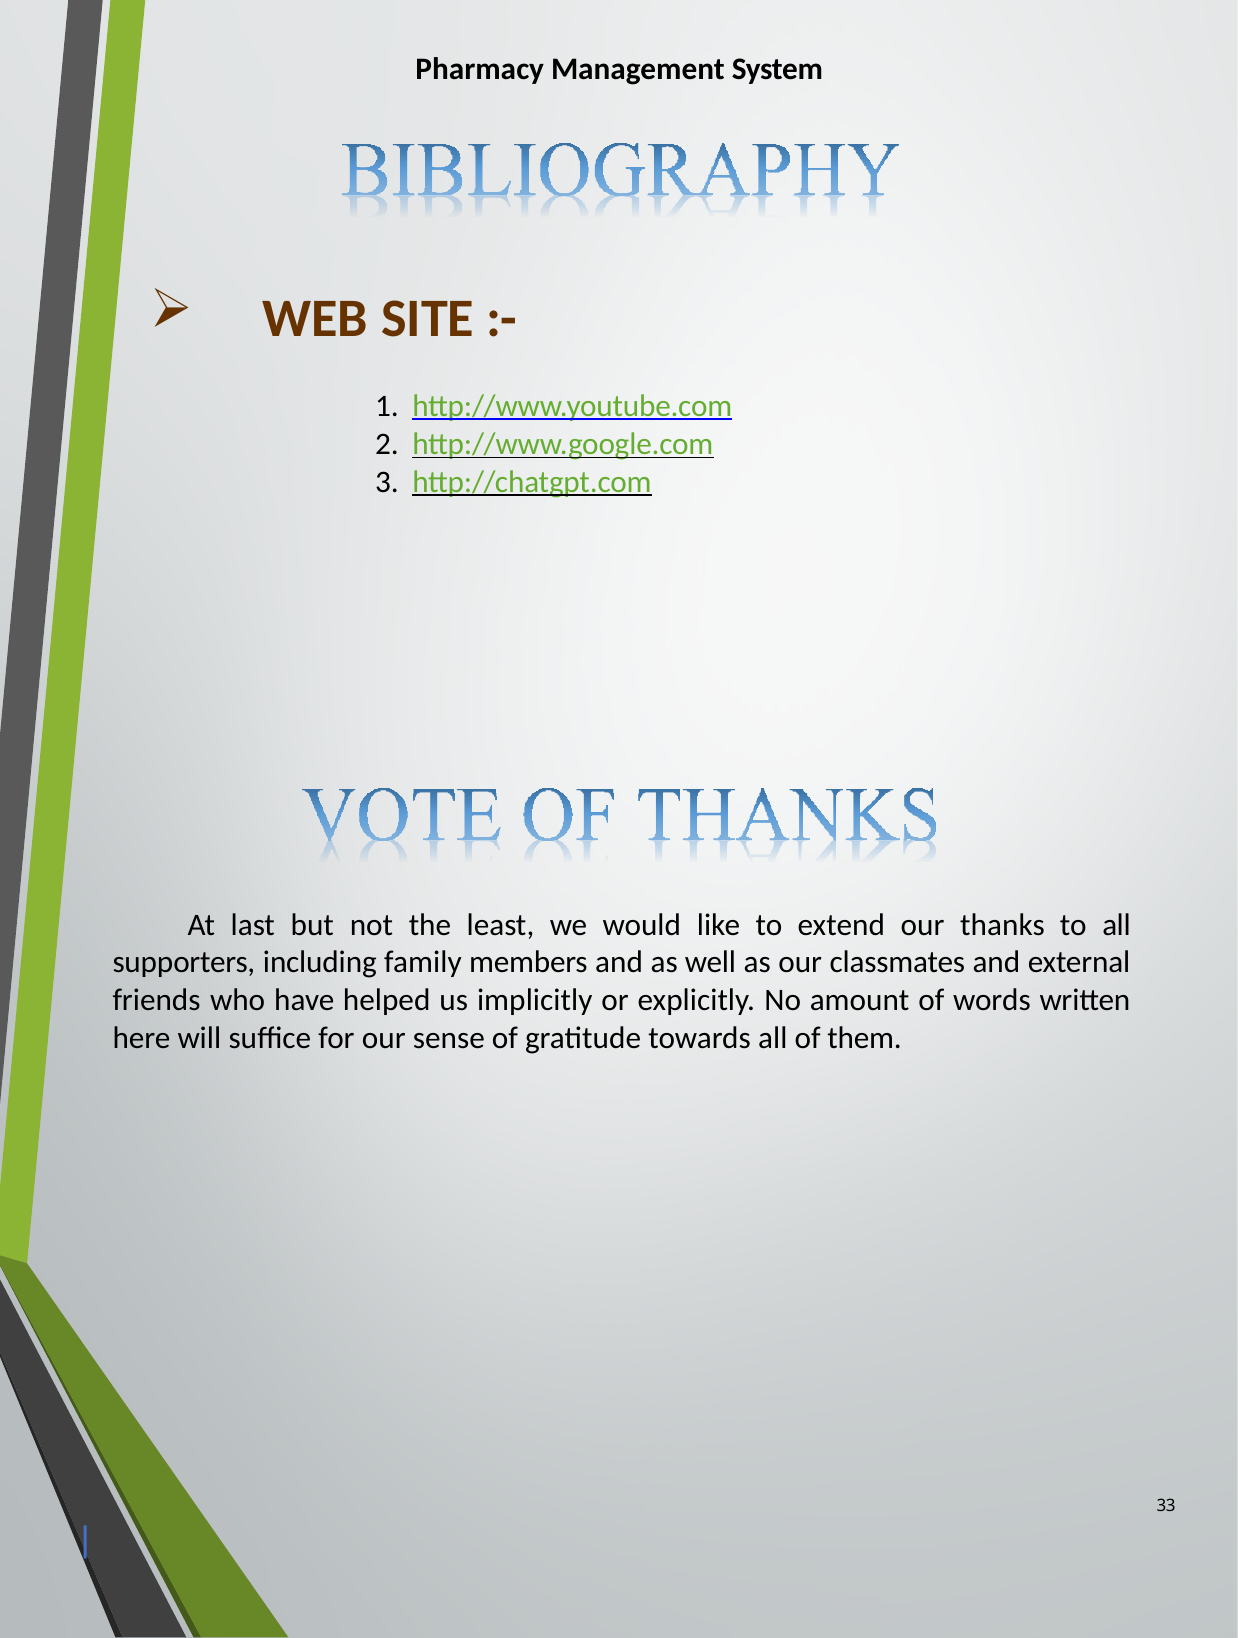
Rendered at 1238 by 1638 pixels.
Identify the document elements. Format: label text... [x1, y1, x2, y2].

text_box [302, 788, 936, 862]
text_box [342, 143, 900, 217]
slide_number 33 [1119, 1029, 1176, 1638]
text_box Pharmacy Management System [413, 45, 829, 86]
text_box [83, 1525, 87, 1559]
text_box WEB SITE :- http://www.youtube.com http://www.google.com http://chatgpt.com [147, 279, 745, 499]
text_box At last but not the least, we would like to extend our thanks to all supporters, including family members and as well as our classmates and external friends who have helped us implicitly or explicitly. No amount of words written here will suffice for our sense of gratitude towards all of them. [110, 901, 1131, 1055]
